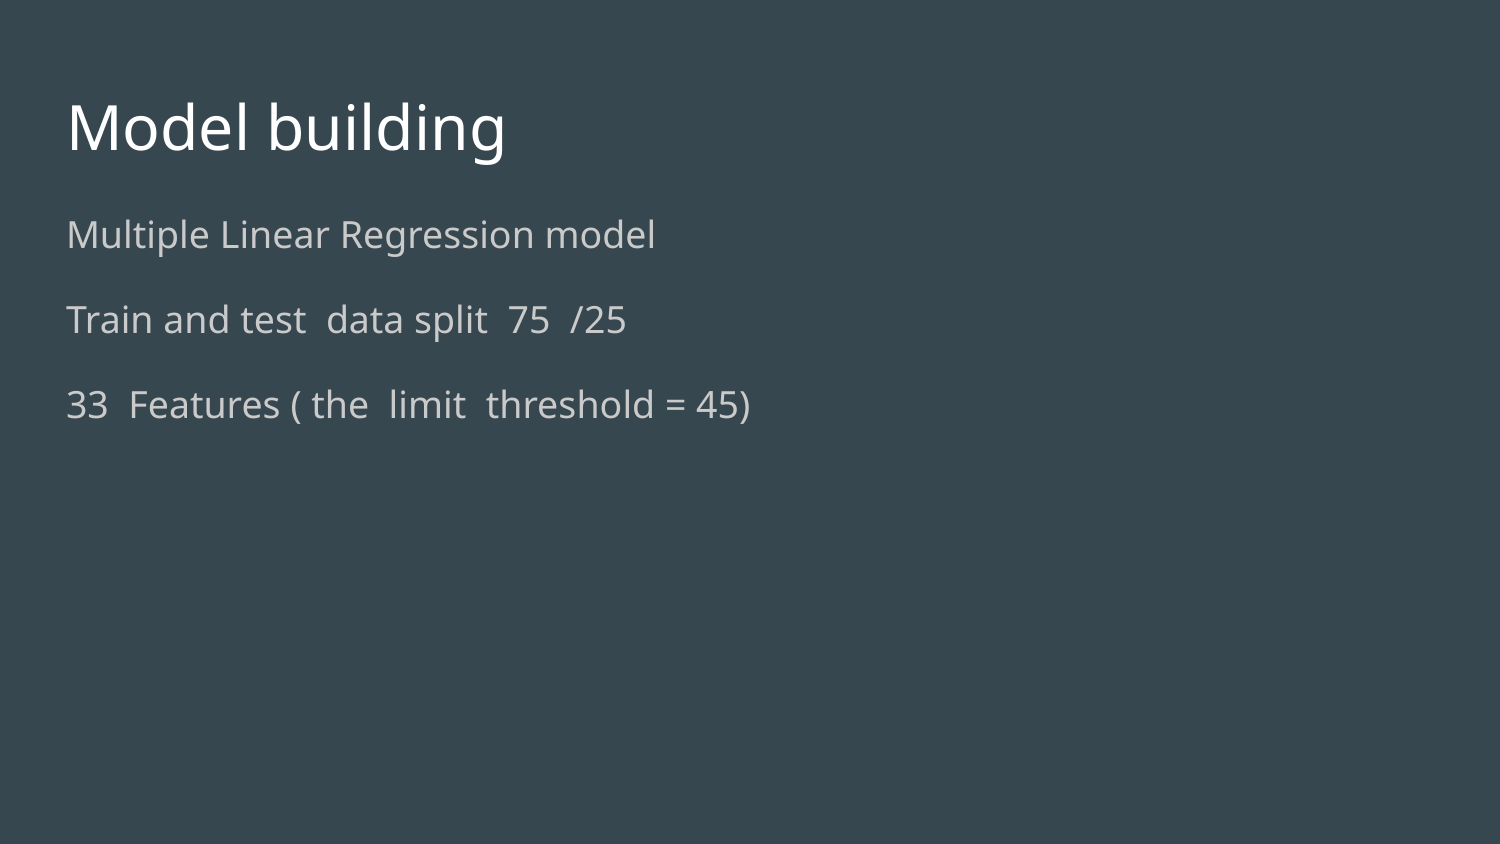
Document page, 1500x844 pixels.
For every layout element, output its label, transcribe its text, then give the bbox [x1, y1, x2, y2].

list Multiple Linear Regression model Train and test data split 75 /25 33 Features ( the limit threshold = 45) [51, 189, 1449, 750]
title Model building [51, 72, 1449, 167]
